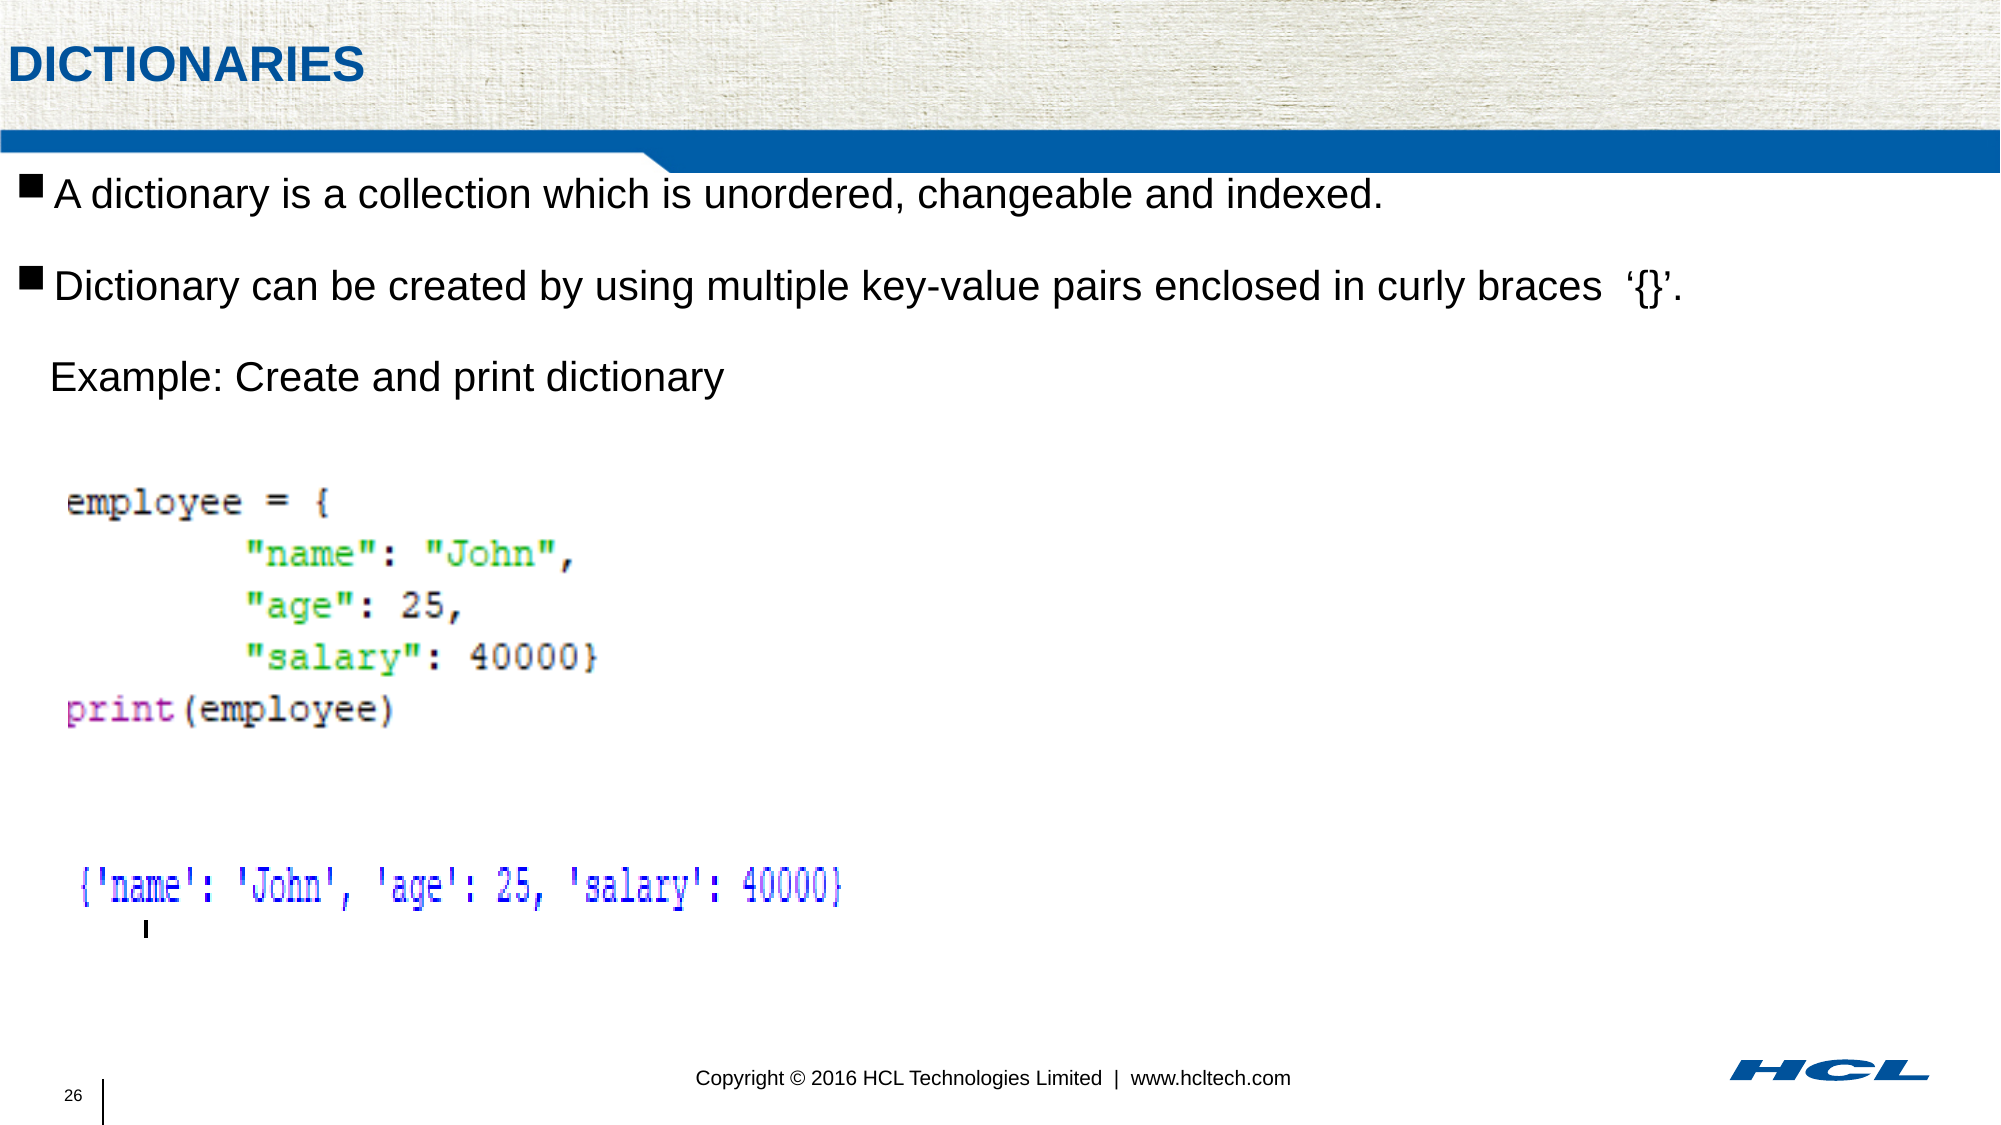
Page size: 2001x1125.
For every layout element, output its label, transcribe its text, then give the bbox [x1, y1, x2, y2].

picture [67, 832, 879, 939]
picture [0, 0, 2000, 173]
list A dictionary is a collection which is unordered, changeable and indexed. Dictionary can be created by using multiple key-value pairs enclosed in curly braces ‘{}’. Example: Create and print dictionary [0, 159, 1867, 902]
title Dictionaries [0, 0, 1867, 123]
picture [67, 483, 620, 749]
